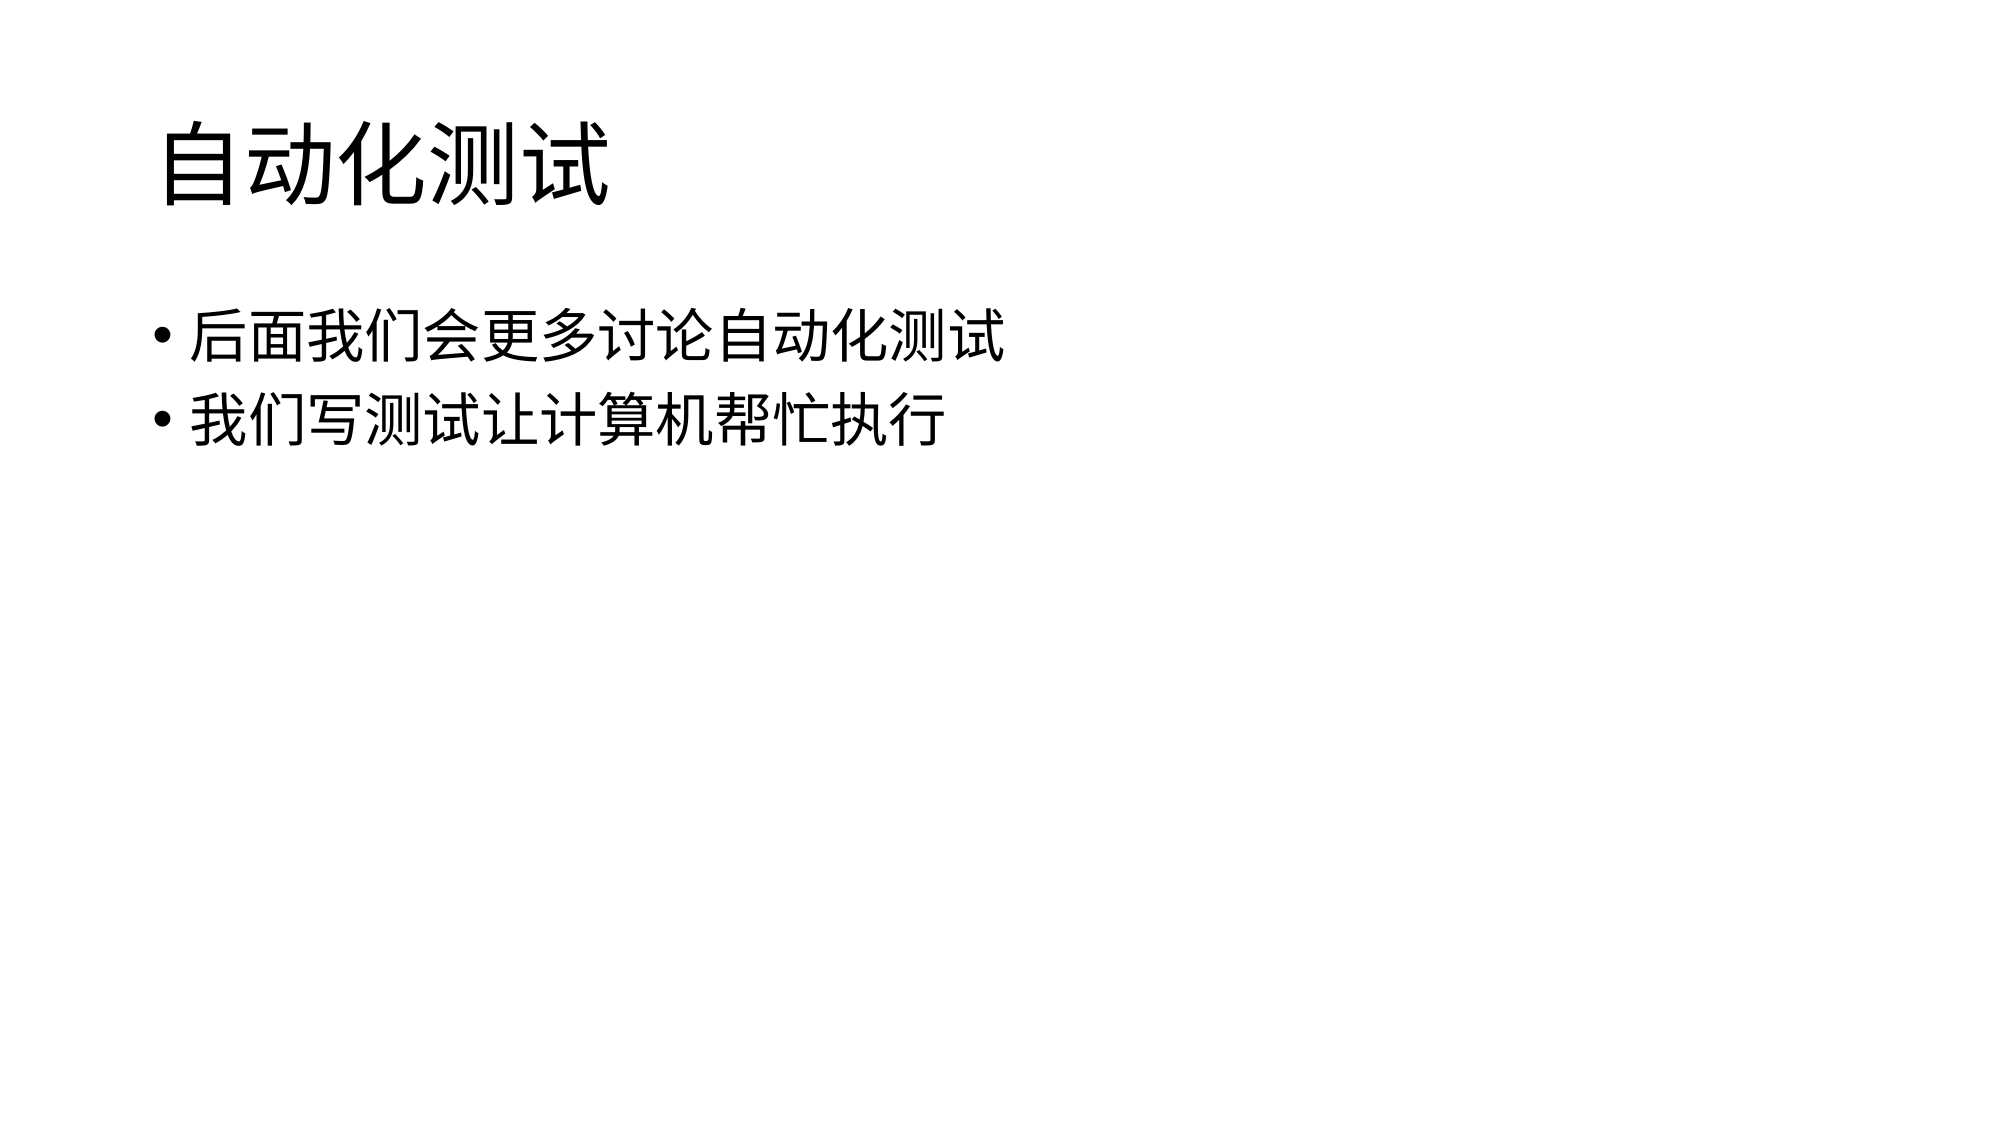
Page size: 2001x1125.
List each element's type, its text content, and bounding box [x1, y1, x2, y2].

list 后面我们会更多讨论自动化测试 我们写测试让计算机帮忙执行 [137, 299, 1863, 1014]
title 自动化测试 [137, 59, 1863, 278]
